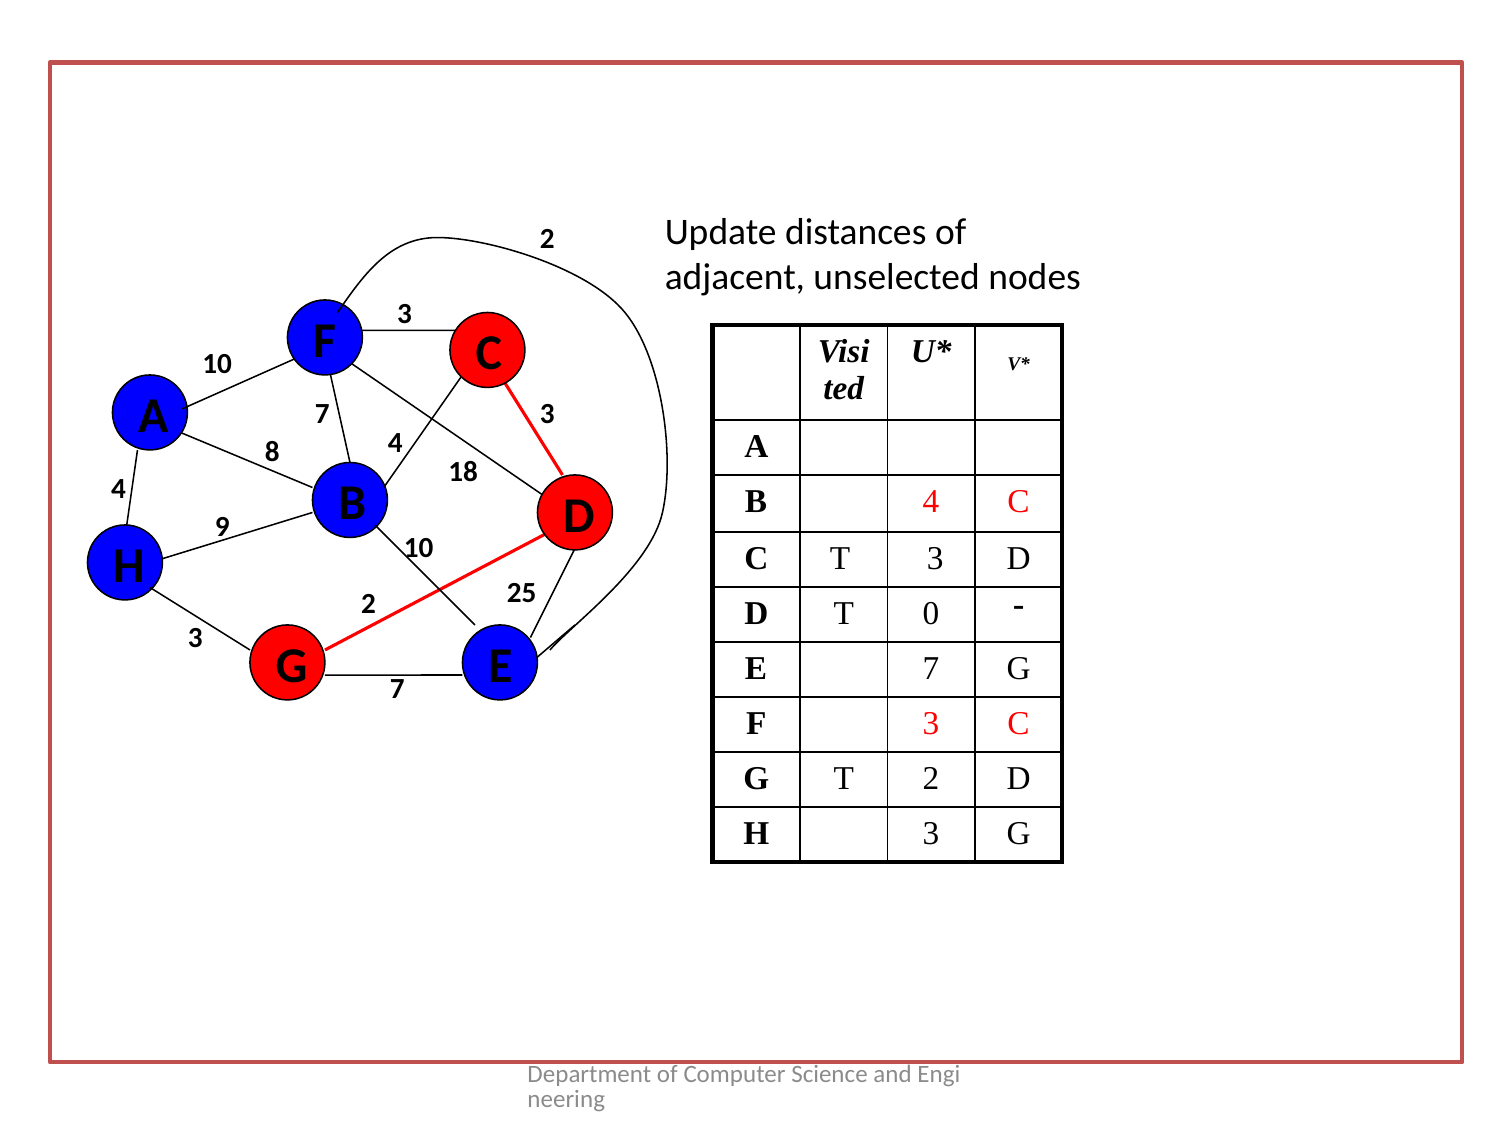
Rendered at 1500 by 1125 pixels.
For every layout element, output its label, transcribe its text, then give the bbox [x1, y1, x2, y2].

footer Department of Computer Science and Engineering [512, 1042, 988, 1103]
text_box [48, 60, 1464, 1064]
